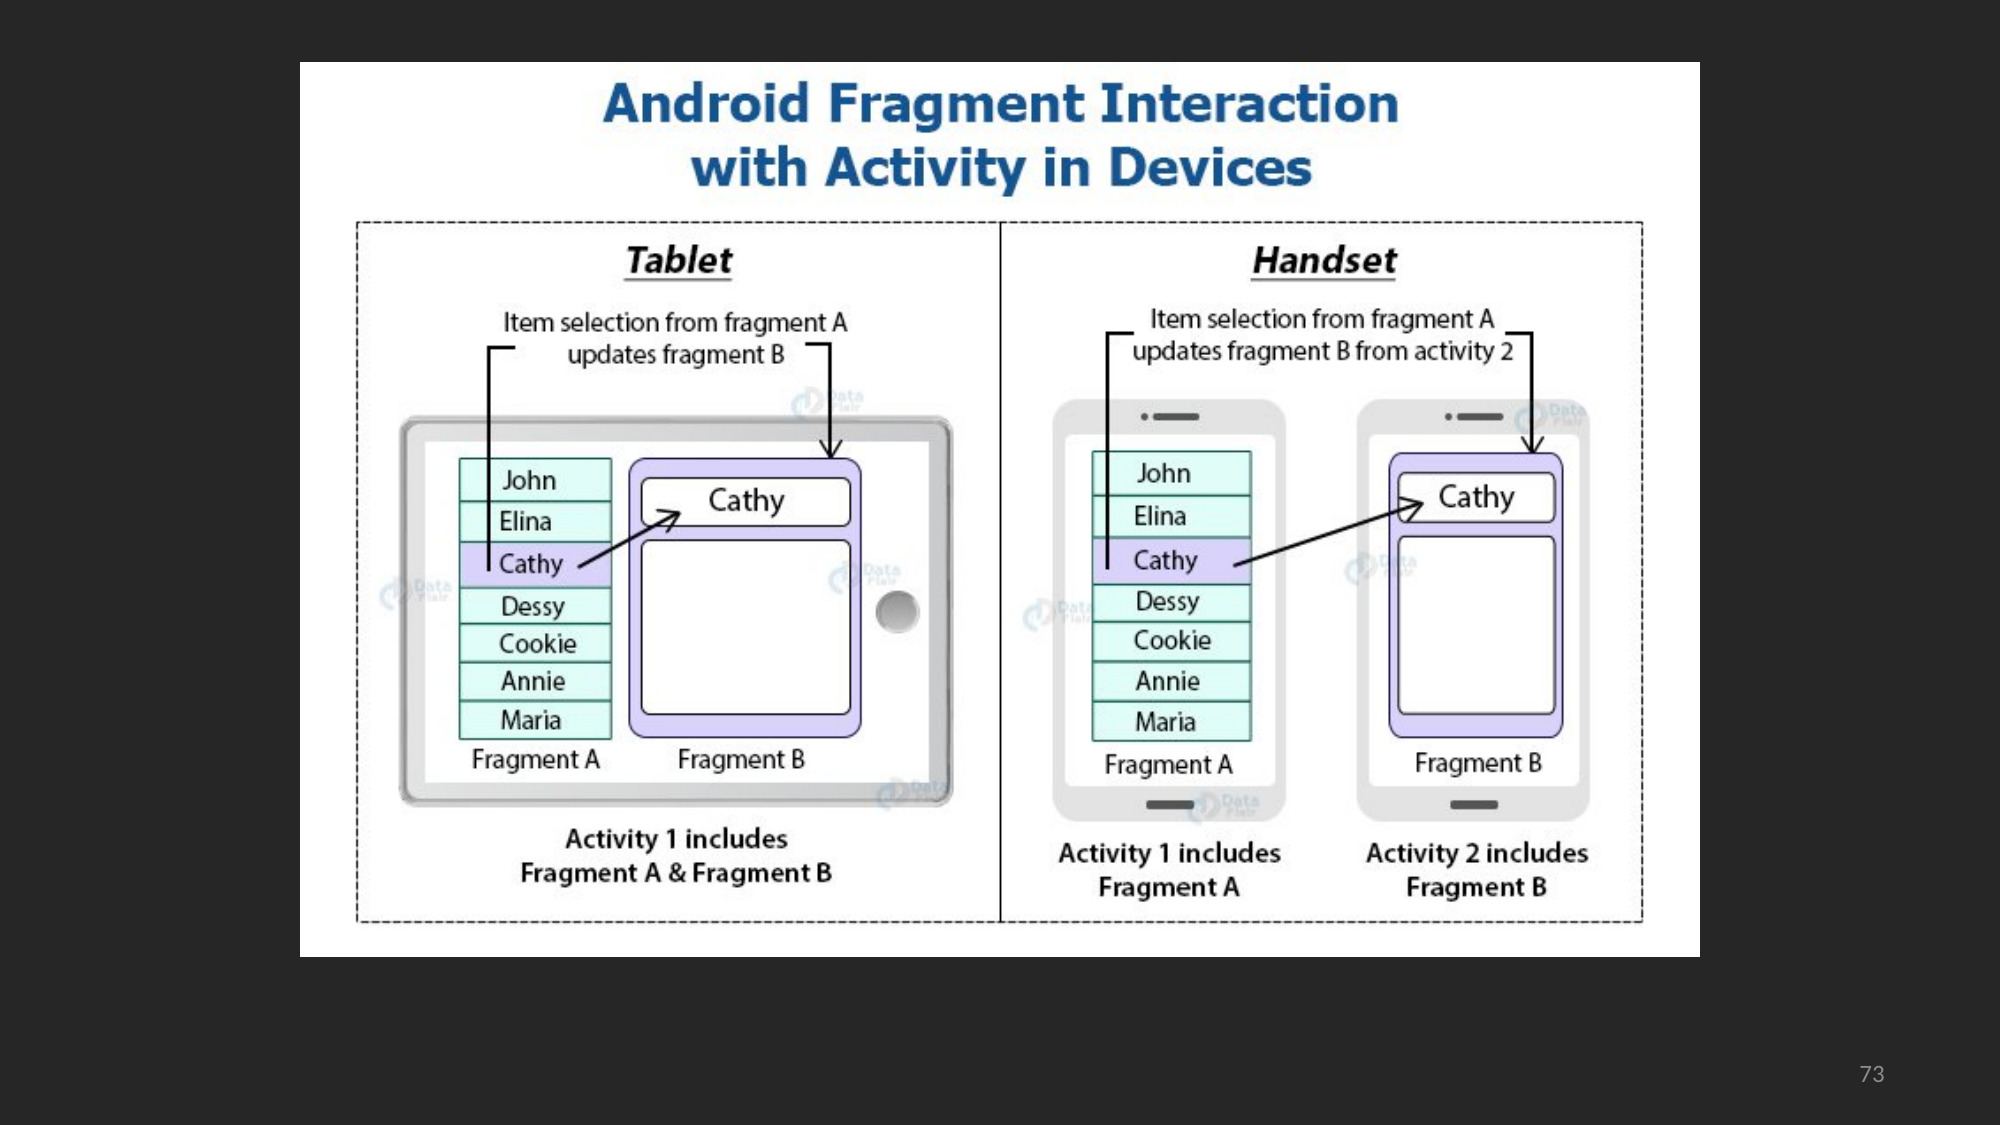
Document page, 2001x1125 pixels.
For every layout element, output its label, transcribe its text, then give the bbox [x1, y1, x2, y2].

picture [299, 62, 1701, 957]
slide_number 73 [1433, 1042, 1900, 1103]
